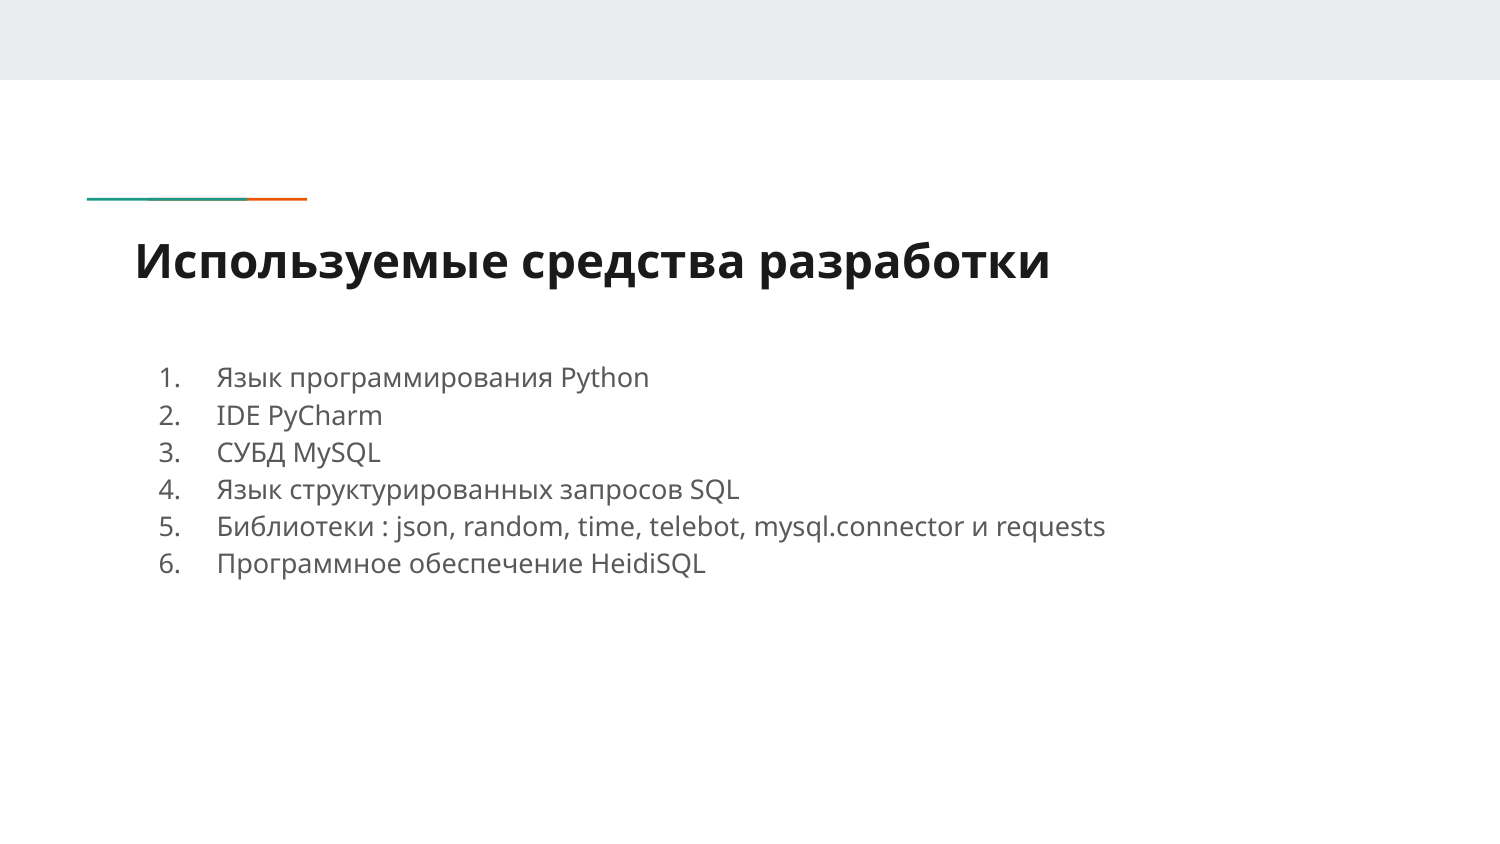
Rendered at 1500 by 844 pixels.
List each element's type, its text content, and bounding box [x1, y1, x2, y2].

list Язык программирования Python IDE PyCharm СУБД MySQL Язык структурированных запросов SQL Библиотеки : json, random, time, telebot, mysql.connector и requests Программное обеспечение HeidiSQL [119, 341, 1381, 712]
title Используемые средства разработки [119, 216, 1381, 305]
